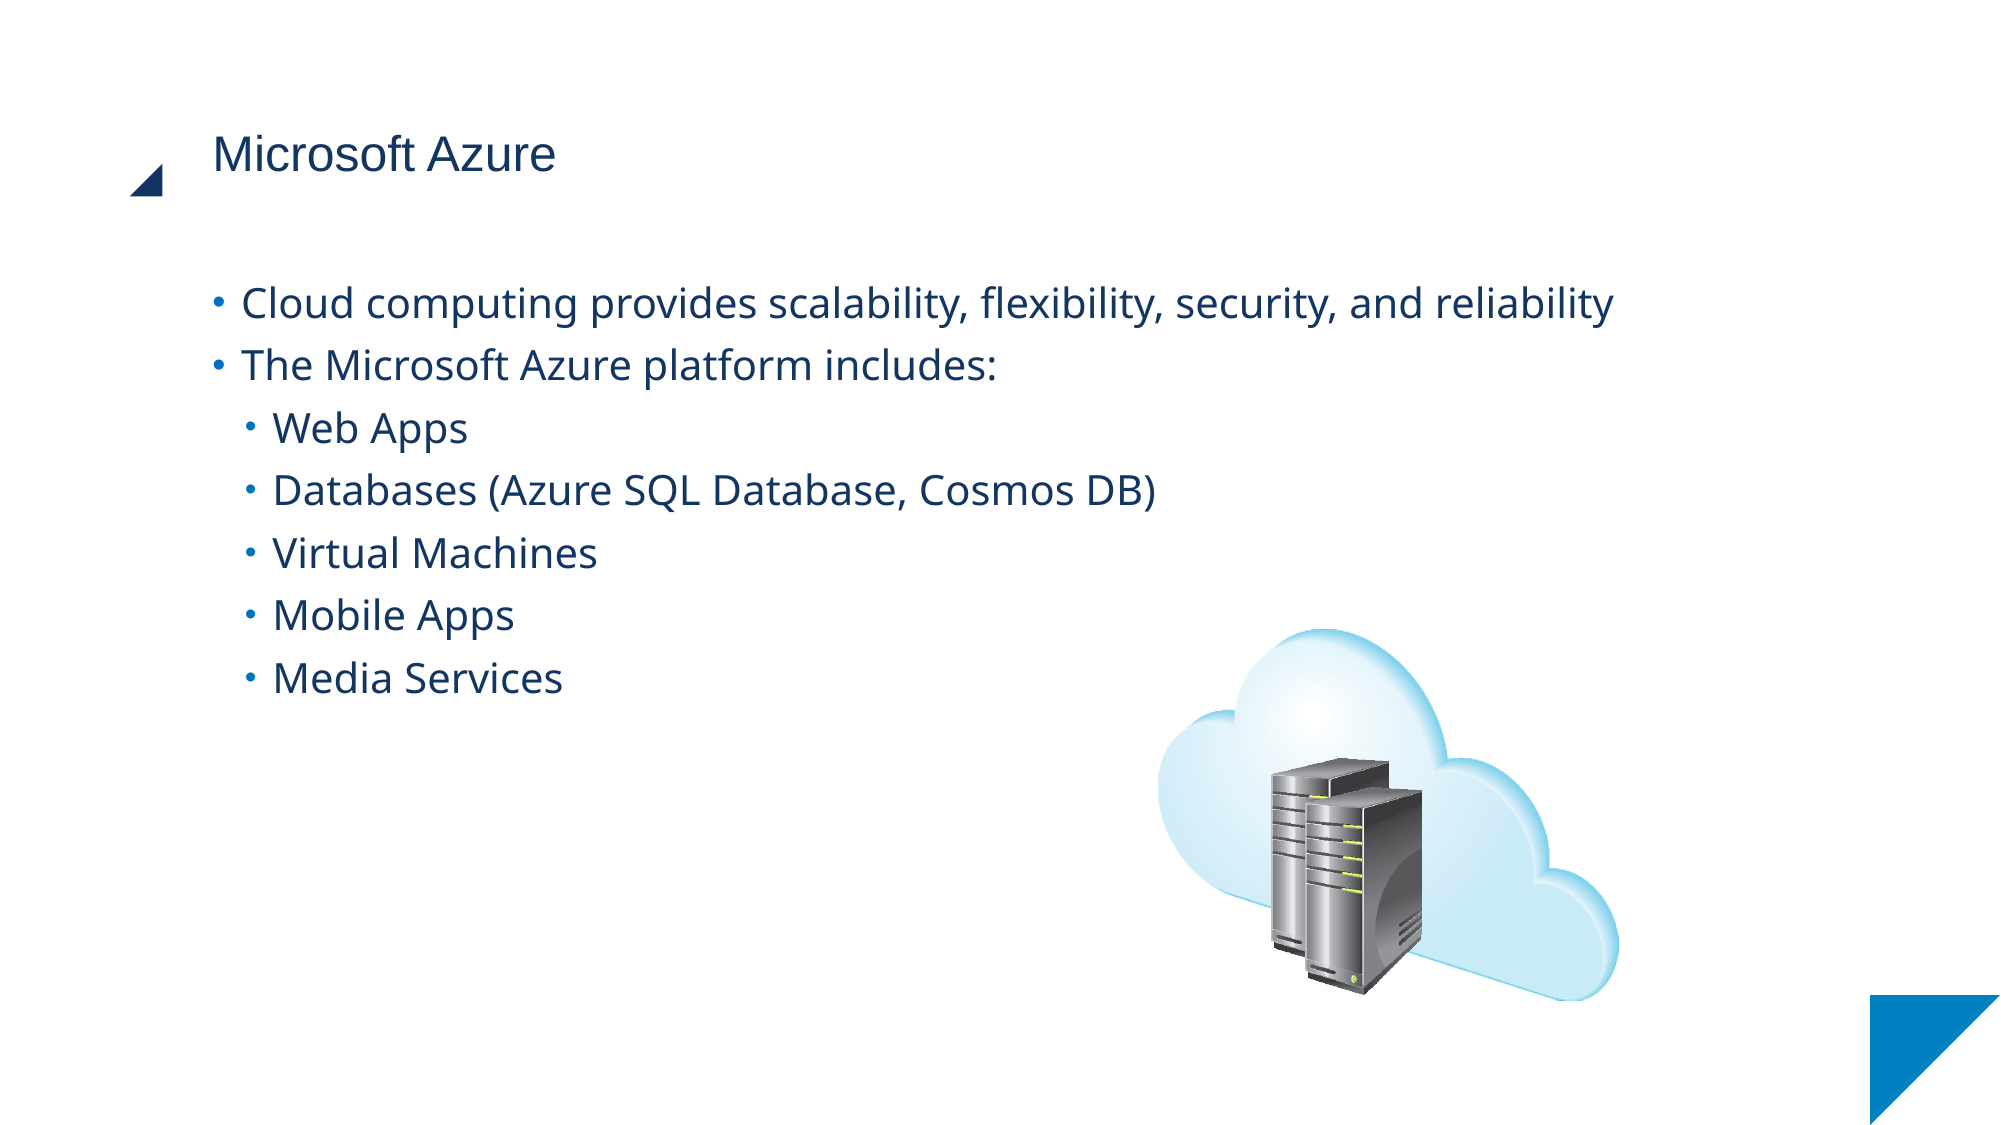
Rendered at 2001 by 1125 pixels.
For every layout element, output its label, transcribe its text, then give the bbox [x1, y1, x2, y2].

title Microsoft Azure [212, 118, 1831, 331]
picture [1158, 629, 1619, 1001]
text_box Cloud computing provides scalability, flexibility, security, and reliability The Microsoft Azure platform includes: Web Apps Databases (Azure SQL Database, Cosmos DB) Virtual Machines Mobile Apps Media Services [212, 276, 1658, 1012]
